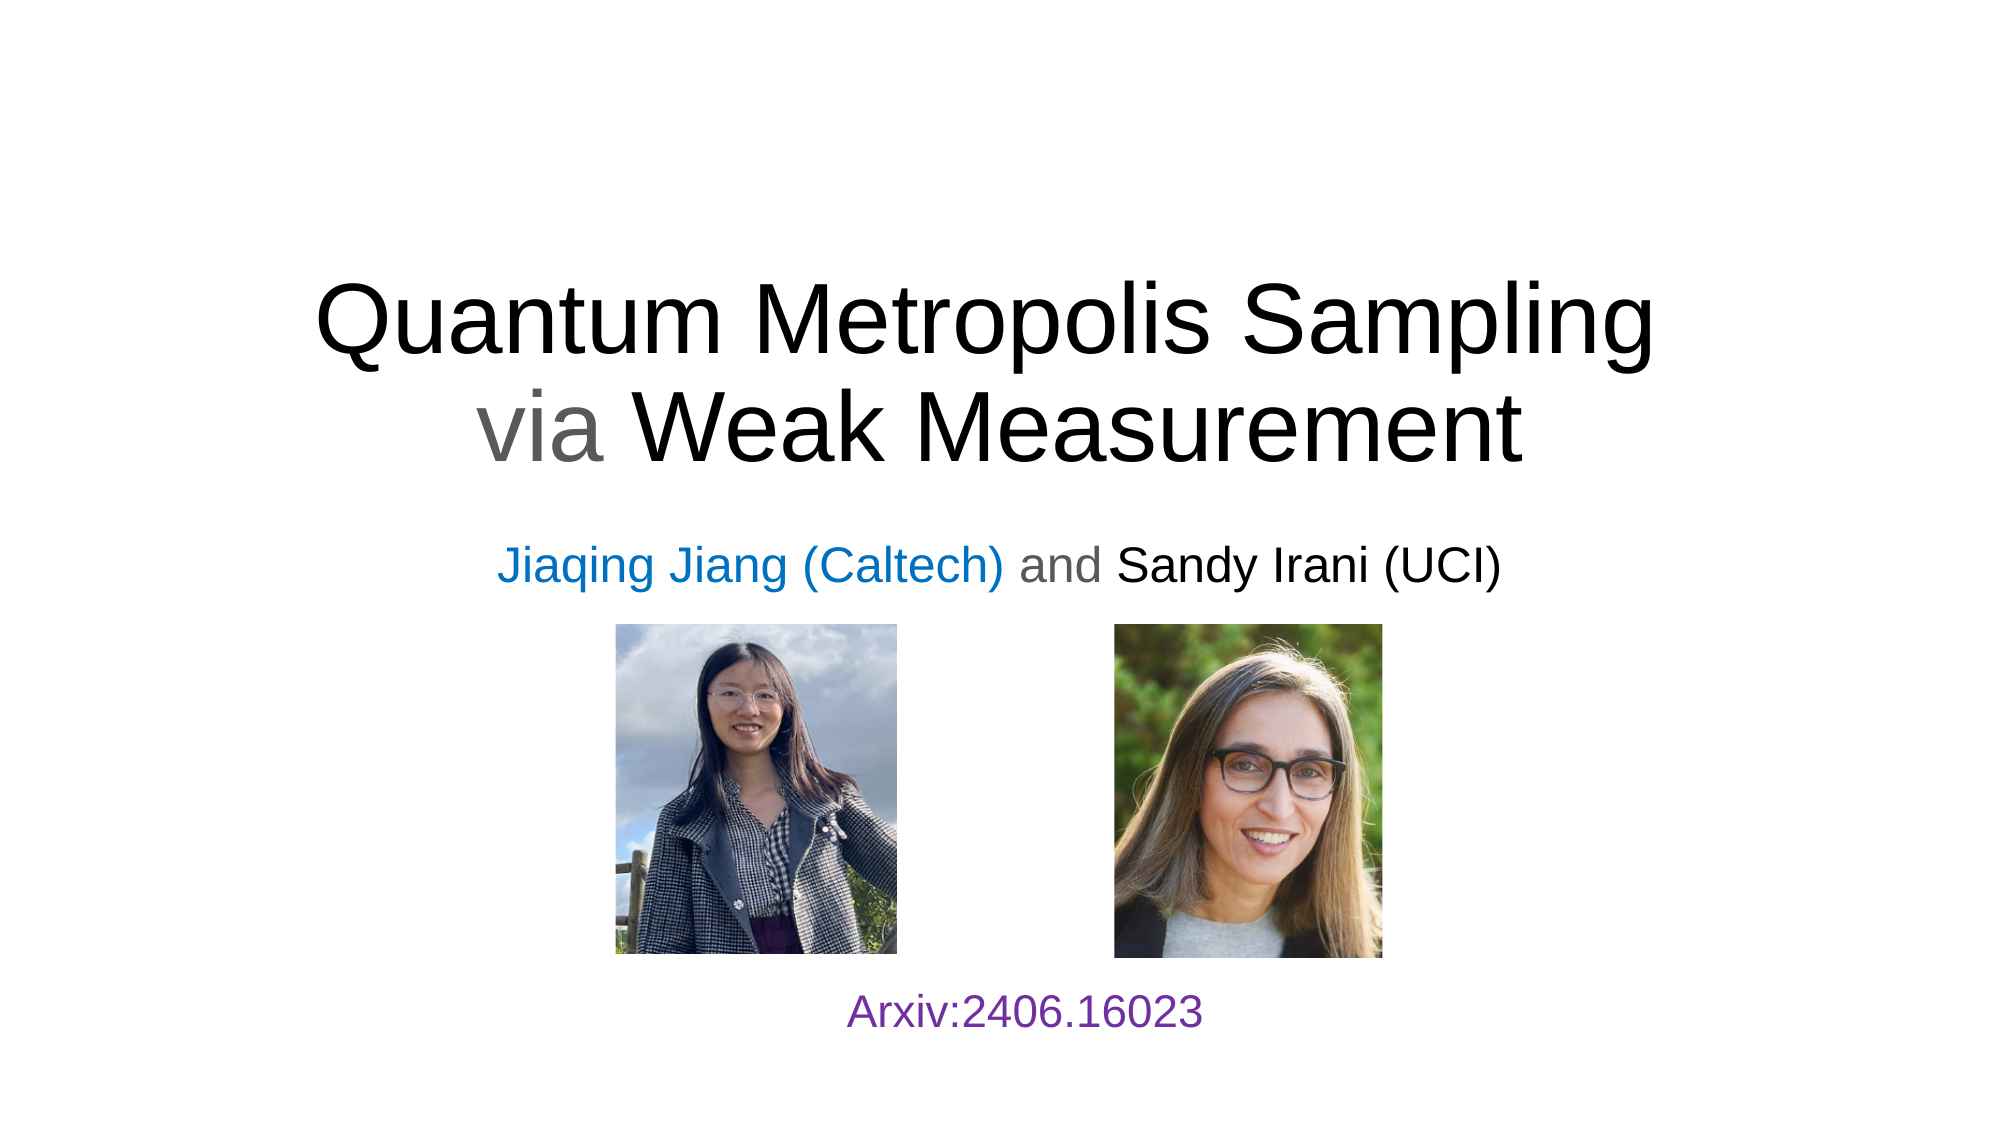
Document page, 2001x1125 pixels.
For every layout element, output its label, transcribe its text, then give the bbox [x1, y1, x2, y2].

subtitle Jiaqing Jiang (Caltech) and Sandy Irani (UCI) [249, 531, 1750, 804]
text_box Arxiv:2406.16023 [832, 974, 1219, 1044]
picture [614, 624, 898, 975]
picture [1113, 624, 1383, 959]
title Quantum Metropolis Sampling via Weak Measurement [249, 98, 1750, 491]
